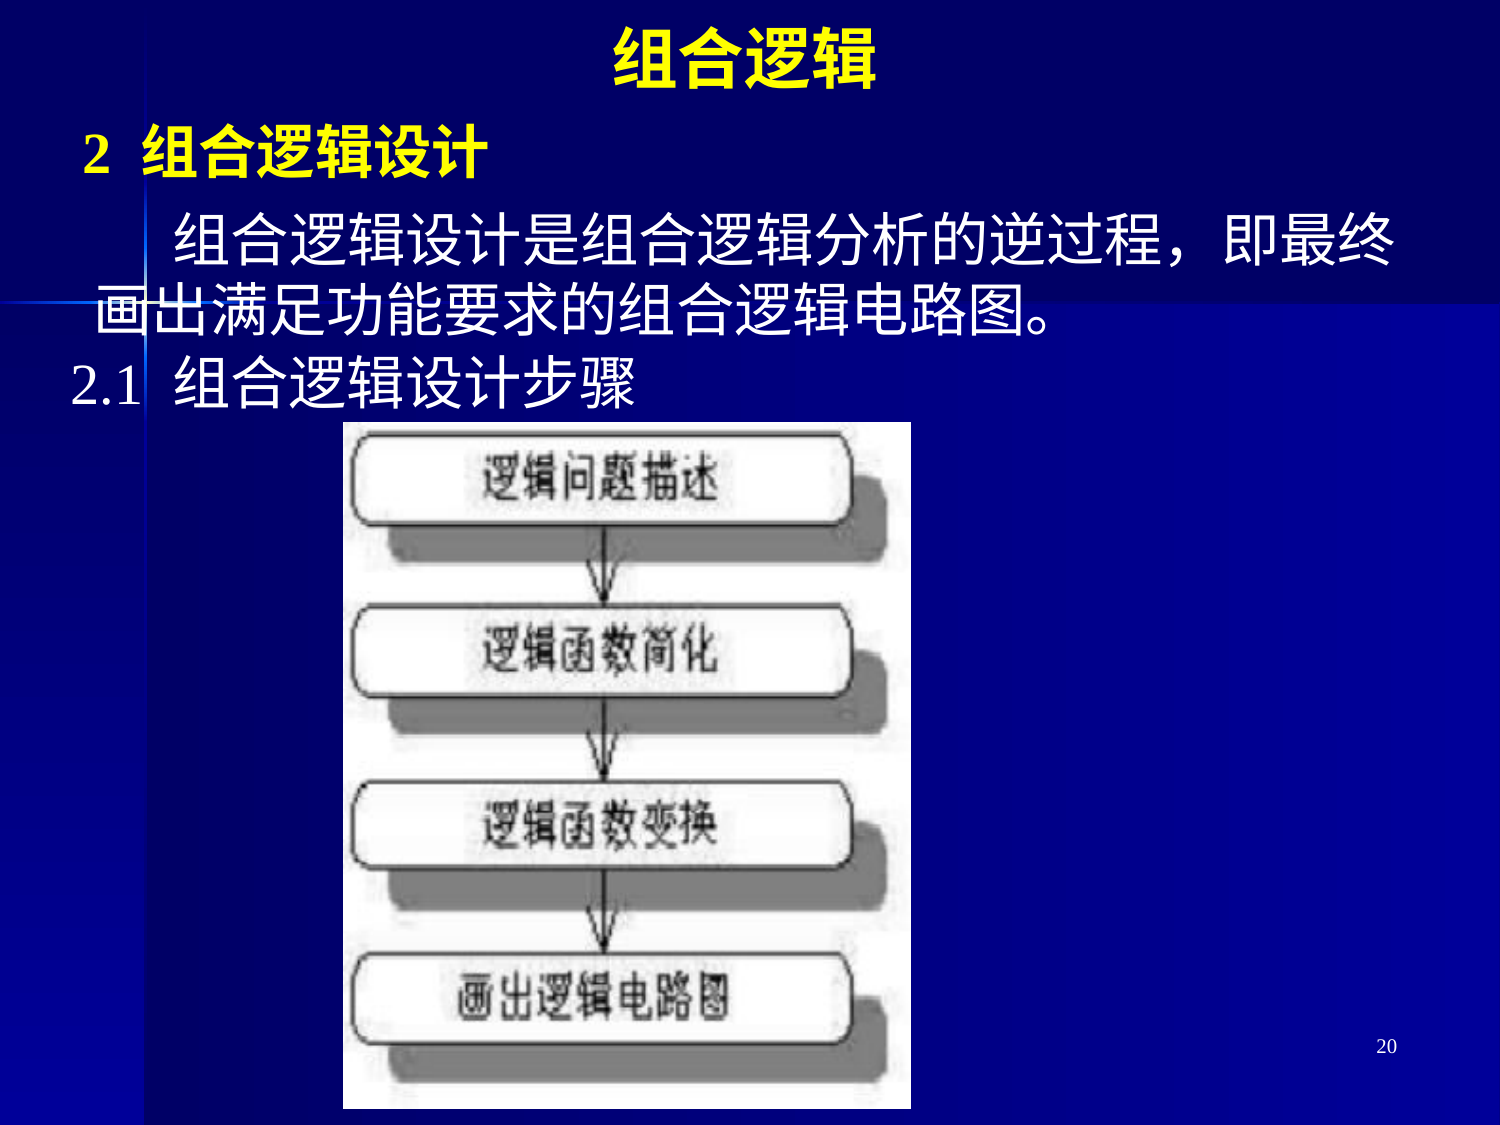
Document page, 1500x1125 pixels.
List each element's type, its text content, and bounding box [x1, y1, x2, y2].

slide_number 20 [1099, 1024, 1413, 1101]
picture [343, 422, 911, 1109]
subtitle 2 组合逻辑设计 [67, 121, 1162, 206]
title 组合逻辑 [77, 20, 1427, 105]
text_box 组合逻辑设计是组合逻辑分析的逆过程，即最终画出满足功能要求的组合逻辑电路图。 [78, 195, 1437, 304]
text_box 2.1 组合逻辑设计步骤 [55, 338, 1427, 431]
